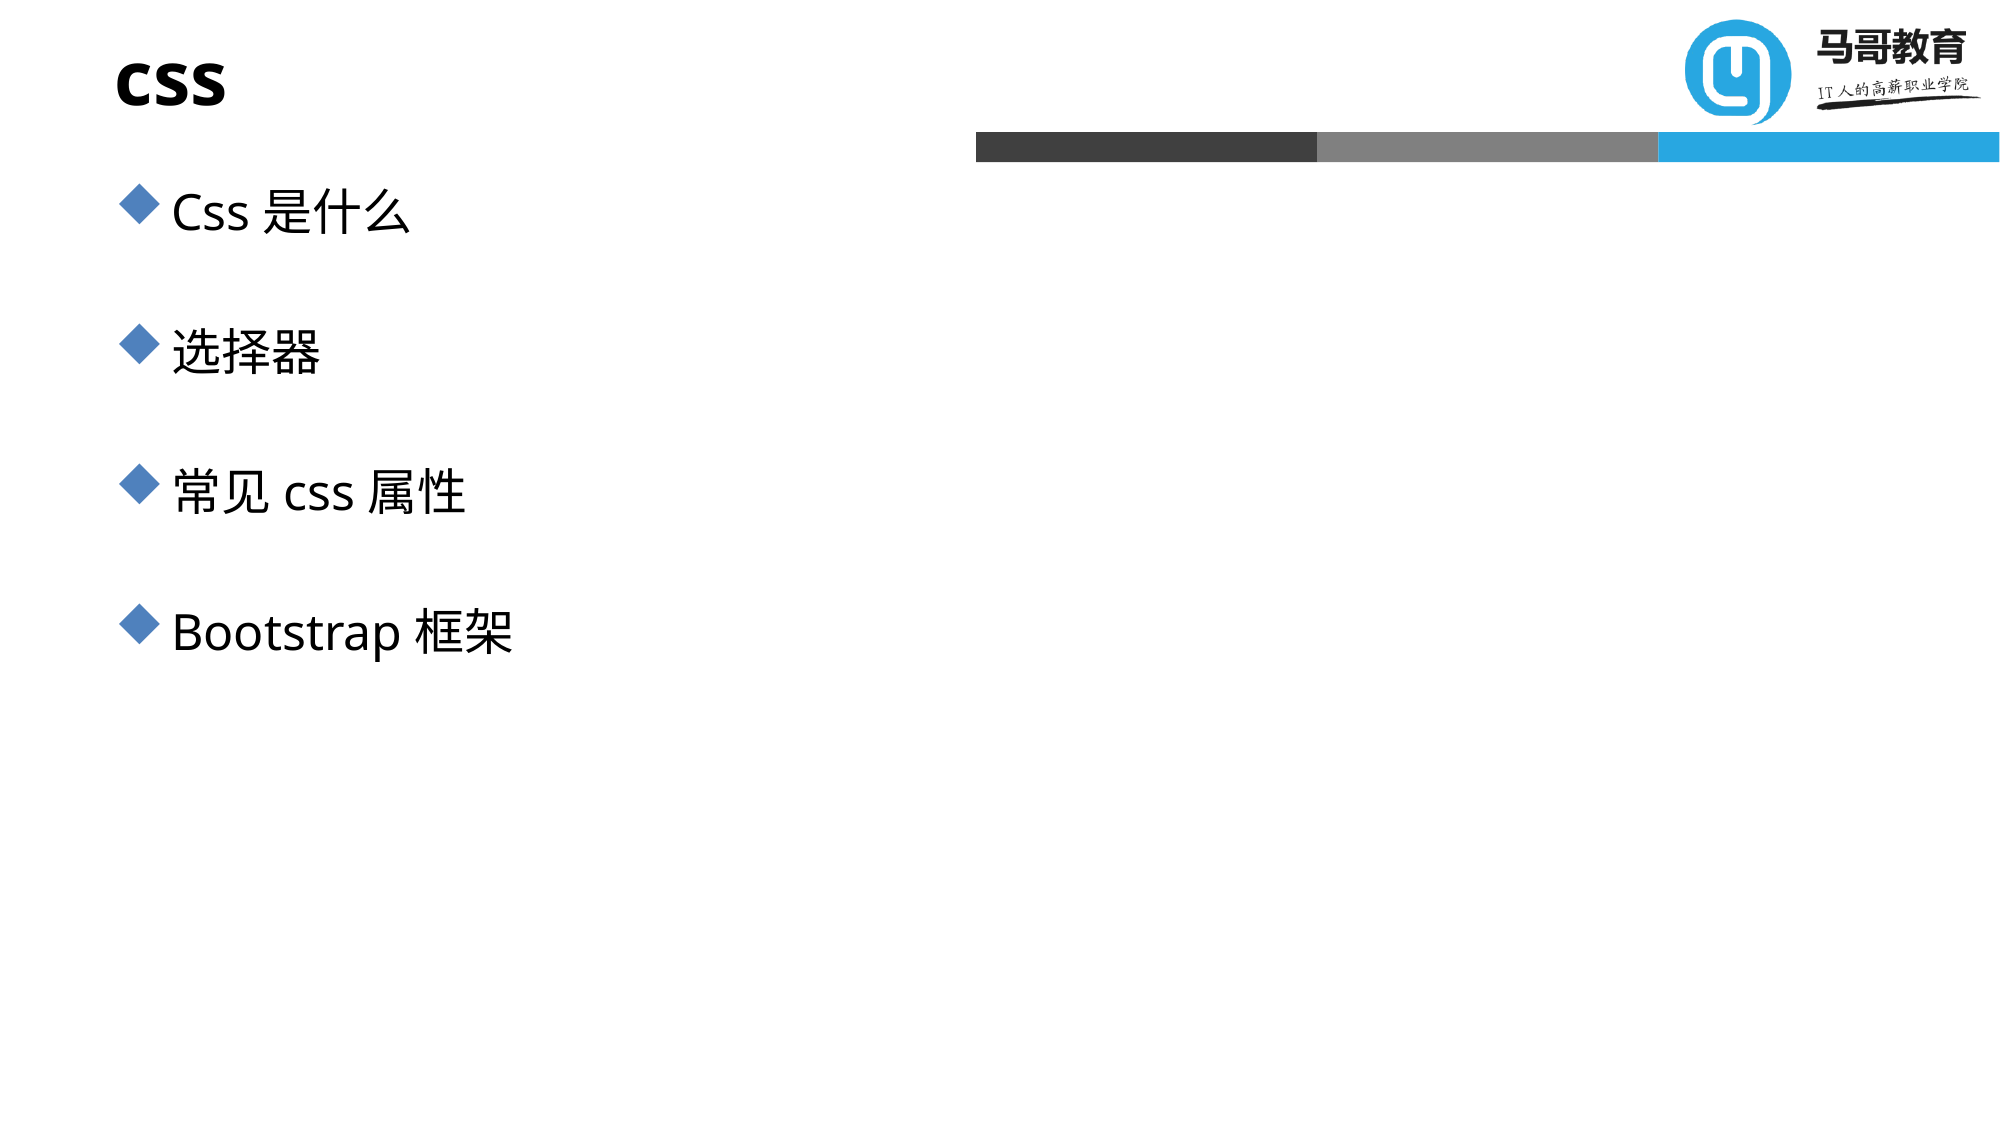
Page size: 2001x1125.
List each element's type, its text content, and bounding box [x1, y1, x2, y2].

title css [99, 27, 1274, 124]
picture [1671, 0, 2001, 206]
list Css是什么 选择器 常见css属性 Bootstrap框架 [99, 173, 1931, 1034]
